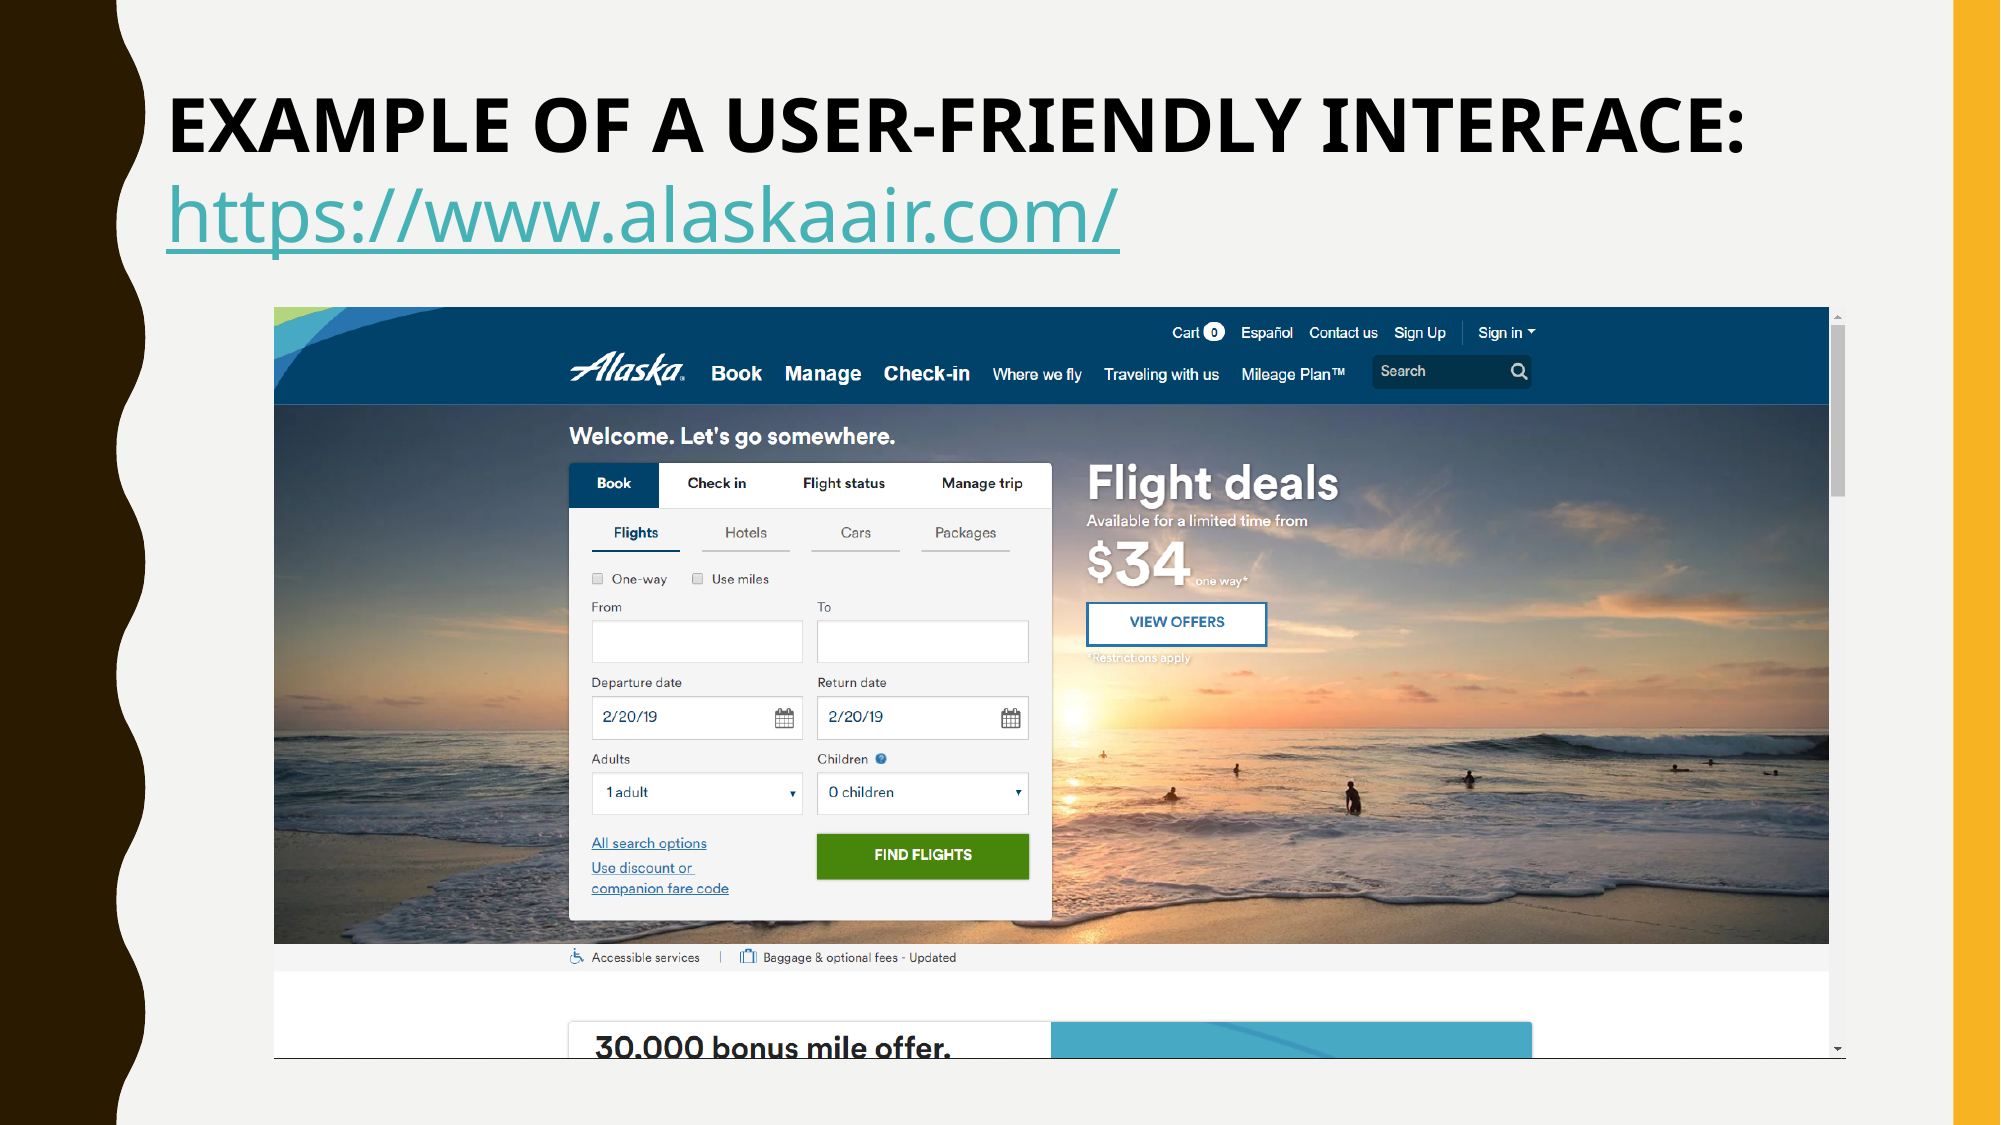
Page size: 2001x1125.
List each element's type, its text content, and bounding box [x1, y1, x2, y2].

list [274, 307, 1846, 1059]
text_box EXAMPLE OF A USER-FRIENDLY INTERFACE: https://www.alaskaair.com/ [151, 70, 1942, 278]
